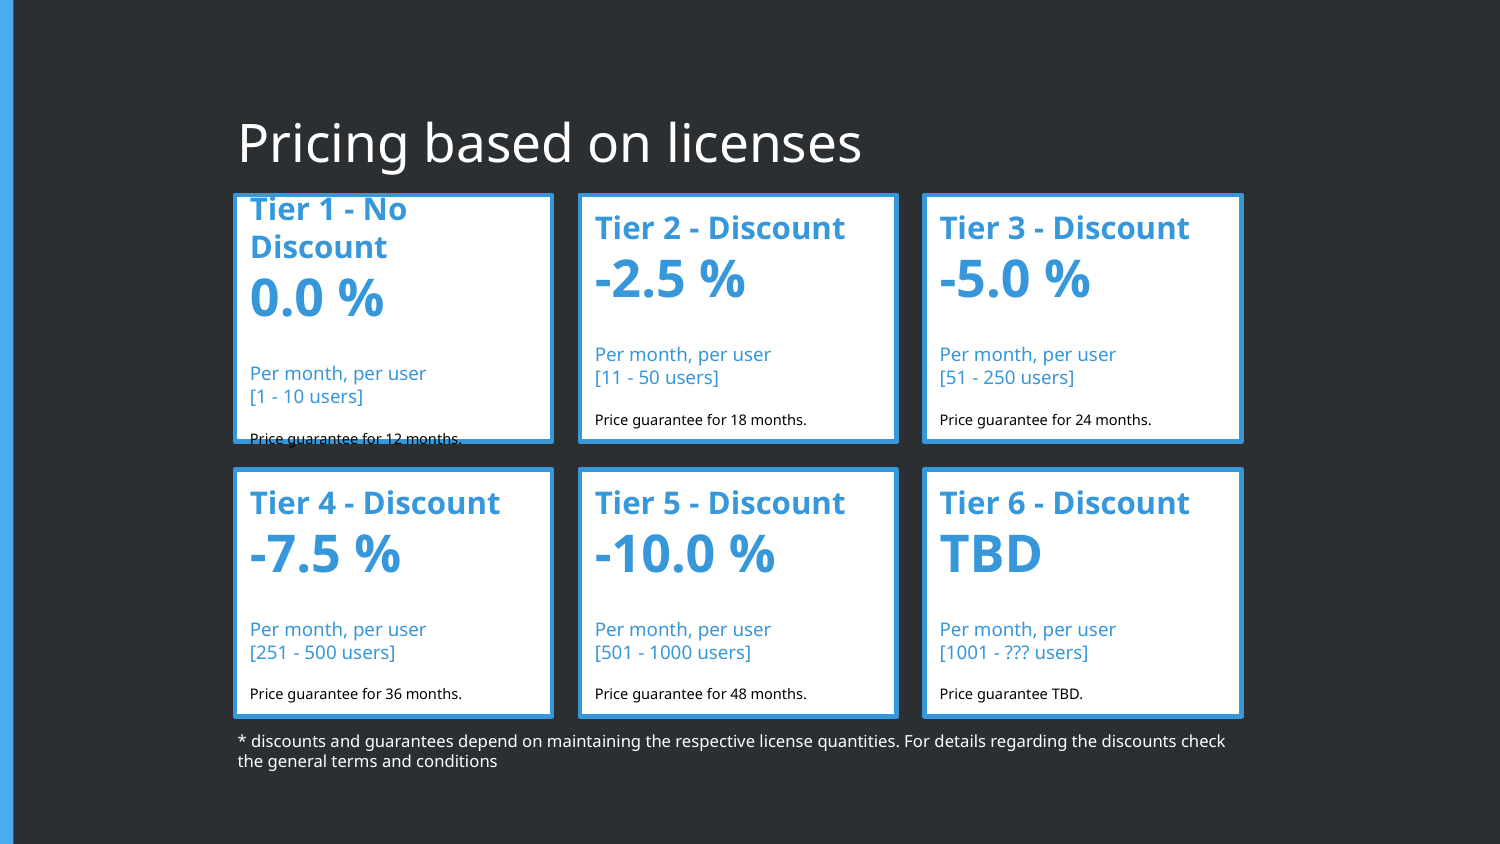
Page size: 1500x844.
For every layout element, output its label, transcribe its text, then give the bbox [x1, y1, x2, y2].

text_box * discounts and guarantees depend on maintaining the respective license quantities. For details regarding the discounts check the general terms and conditions [222, 716, 1250, 787]
title Pricing based on licenses [222, 94, 1278, 189]
text_box Tier 1 - No Discount 0.0 % Per month, per user [1 - 10 users] Price guarantee for 12 months. [235, 194, 552, 442]
text_box Tier 4 - Discount -7.5 % Per month, per user [251 - 500 users] Price guarantee for 36 months. [235, 469, 552, 716]
text_box Tier 2 - Discount -2.5 % Per month, per user [11 - 50 users] Price guarantee for 18 months. [579, 194, 897, 442]
text_box Tier 6 - Discount TBD Per month, per user [1001 - ??? users] Price guarantee TBD. [924, 469, 1242, 716]
text_box Tier 5 - Discount -10.0 % Per month, per user [501 - 1000 users] Price guarantee for 48 months. [579, 469, 897, 716]
text_box Tier 3 - Discount -5.0 % Per month, per user [51 - 250 users] Price guarantee for 24 months. [924, 194, 1242, 442]
